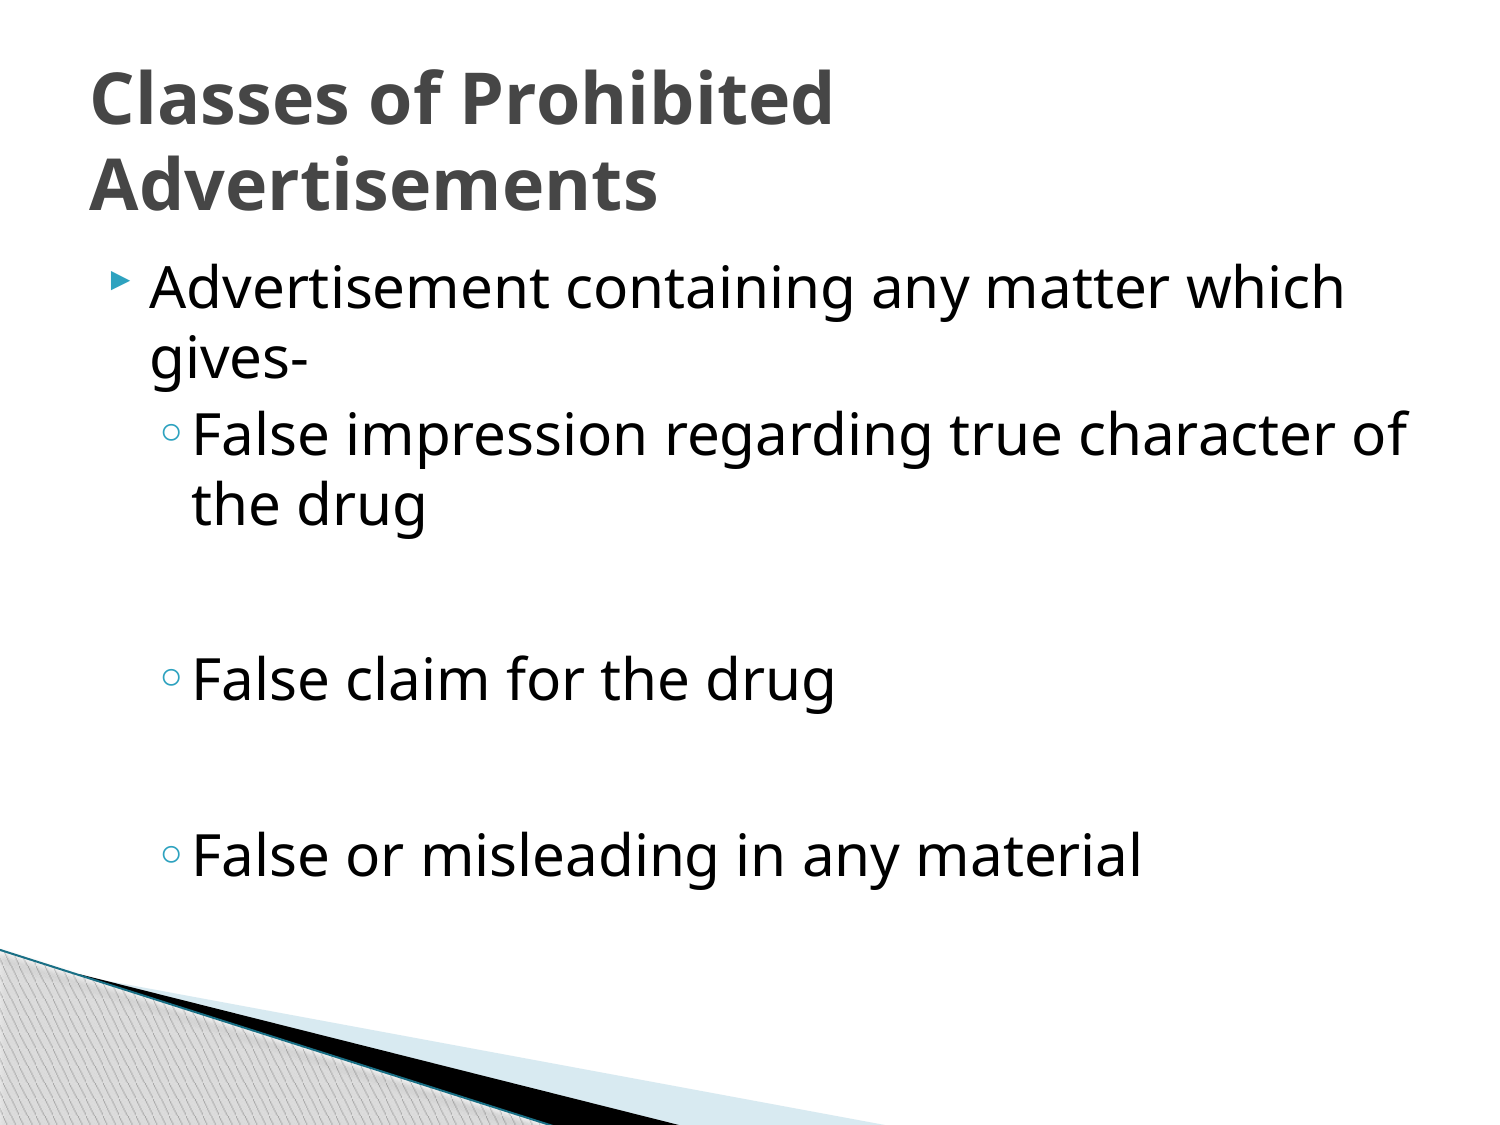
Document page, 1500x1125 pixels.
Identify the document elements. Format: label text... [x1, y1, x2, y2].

title Classes of Prohibited Advertisements [75, 45, 1425, 233]
list Advertisement containing any matter which gives- False impression regarding true character of the drug False claim for the drug False or misleading in any material [75, 243, 1425, 986]
